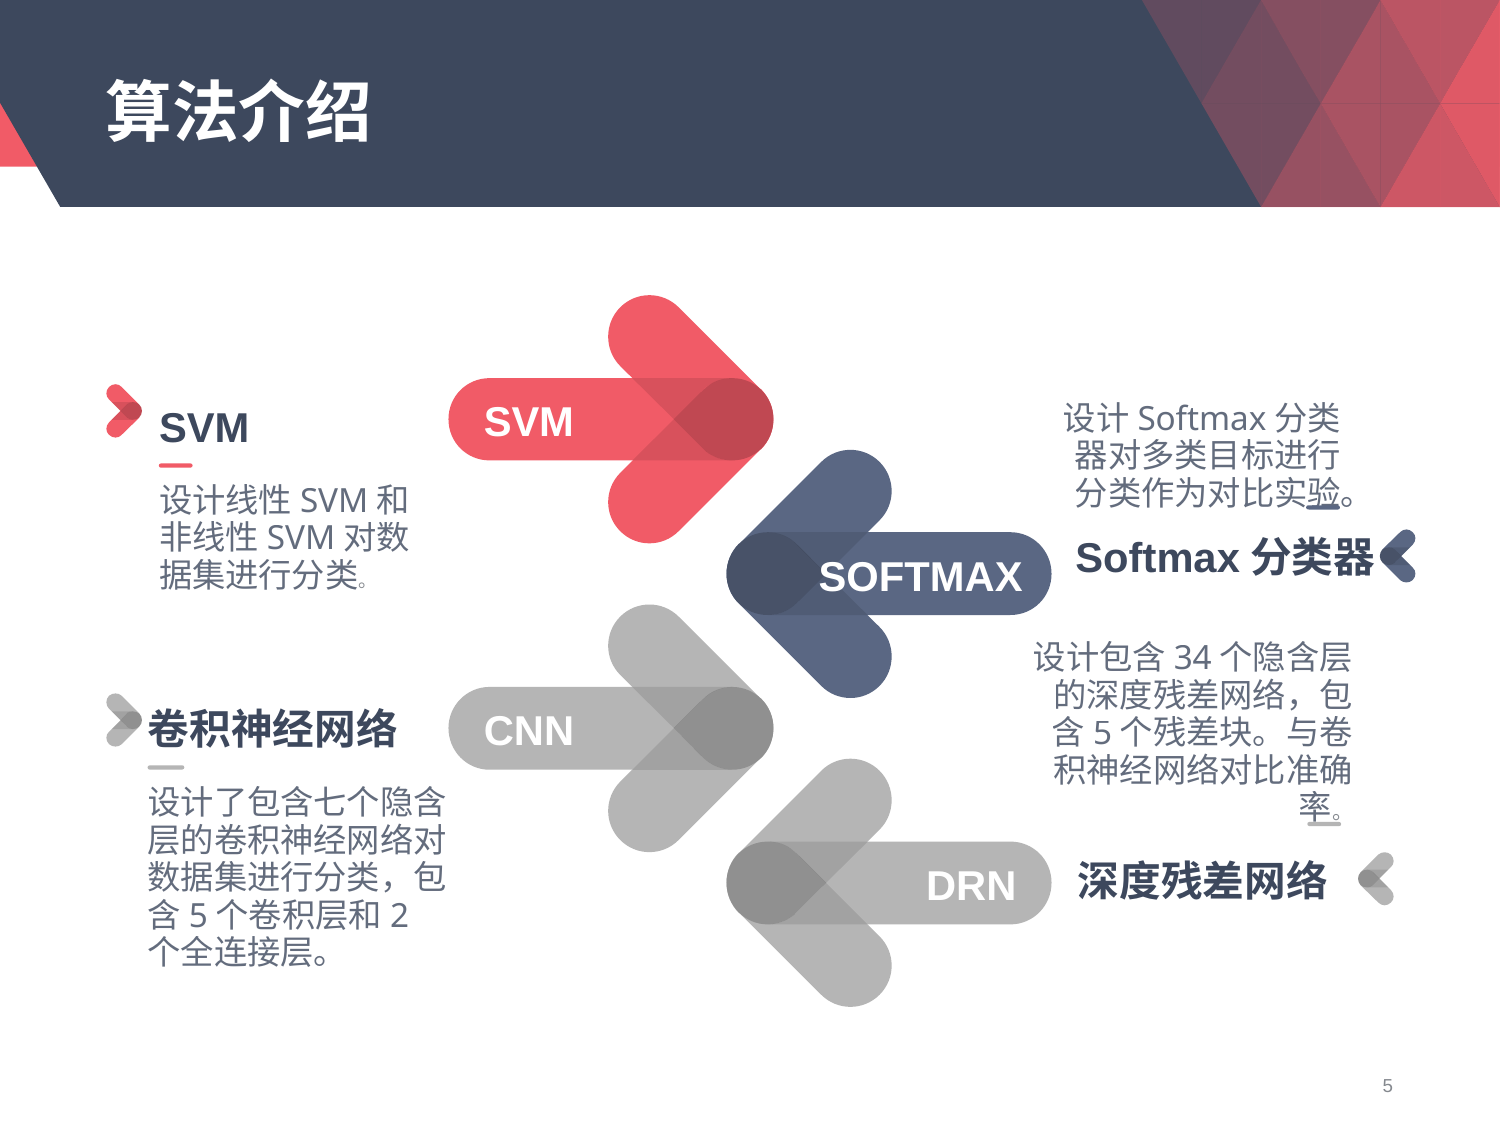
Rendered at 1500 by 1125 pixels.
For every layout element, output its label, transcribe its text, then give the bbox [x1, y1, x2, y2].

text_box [1030, 674, 1353, 905]
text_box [1358, 851, 1395, 907]
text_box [726, 754, 1052, 1011]
title 算法介绍 [105, 57, 1405, 155]
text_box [105, 383, 142, 439]
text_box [1051, 398, 1424, 582]
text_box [448, 600, 774, 857]
slide_number 5 [1352, 1044, 1424, 1125]
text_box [105, 692, 142, 748]
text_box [1379, 528, 1417, 584]
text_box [147, 702, 469, 973]
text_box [448, 291, 774, 548]
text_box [726, 445, 1052, 703]
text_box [159, 400, 423, 596]
